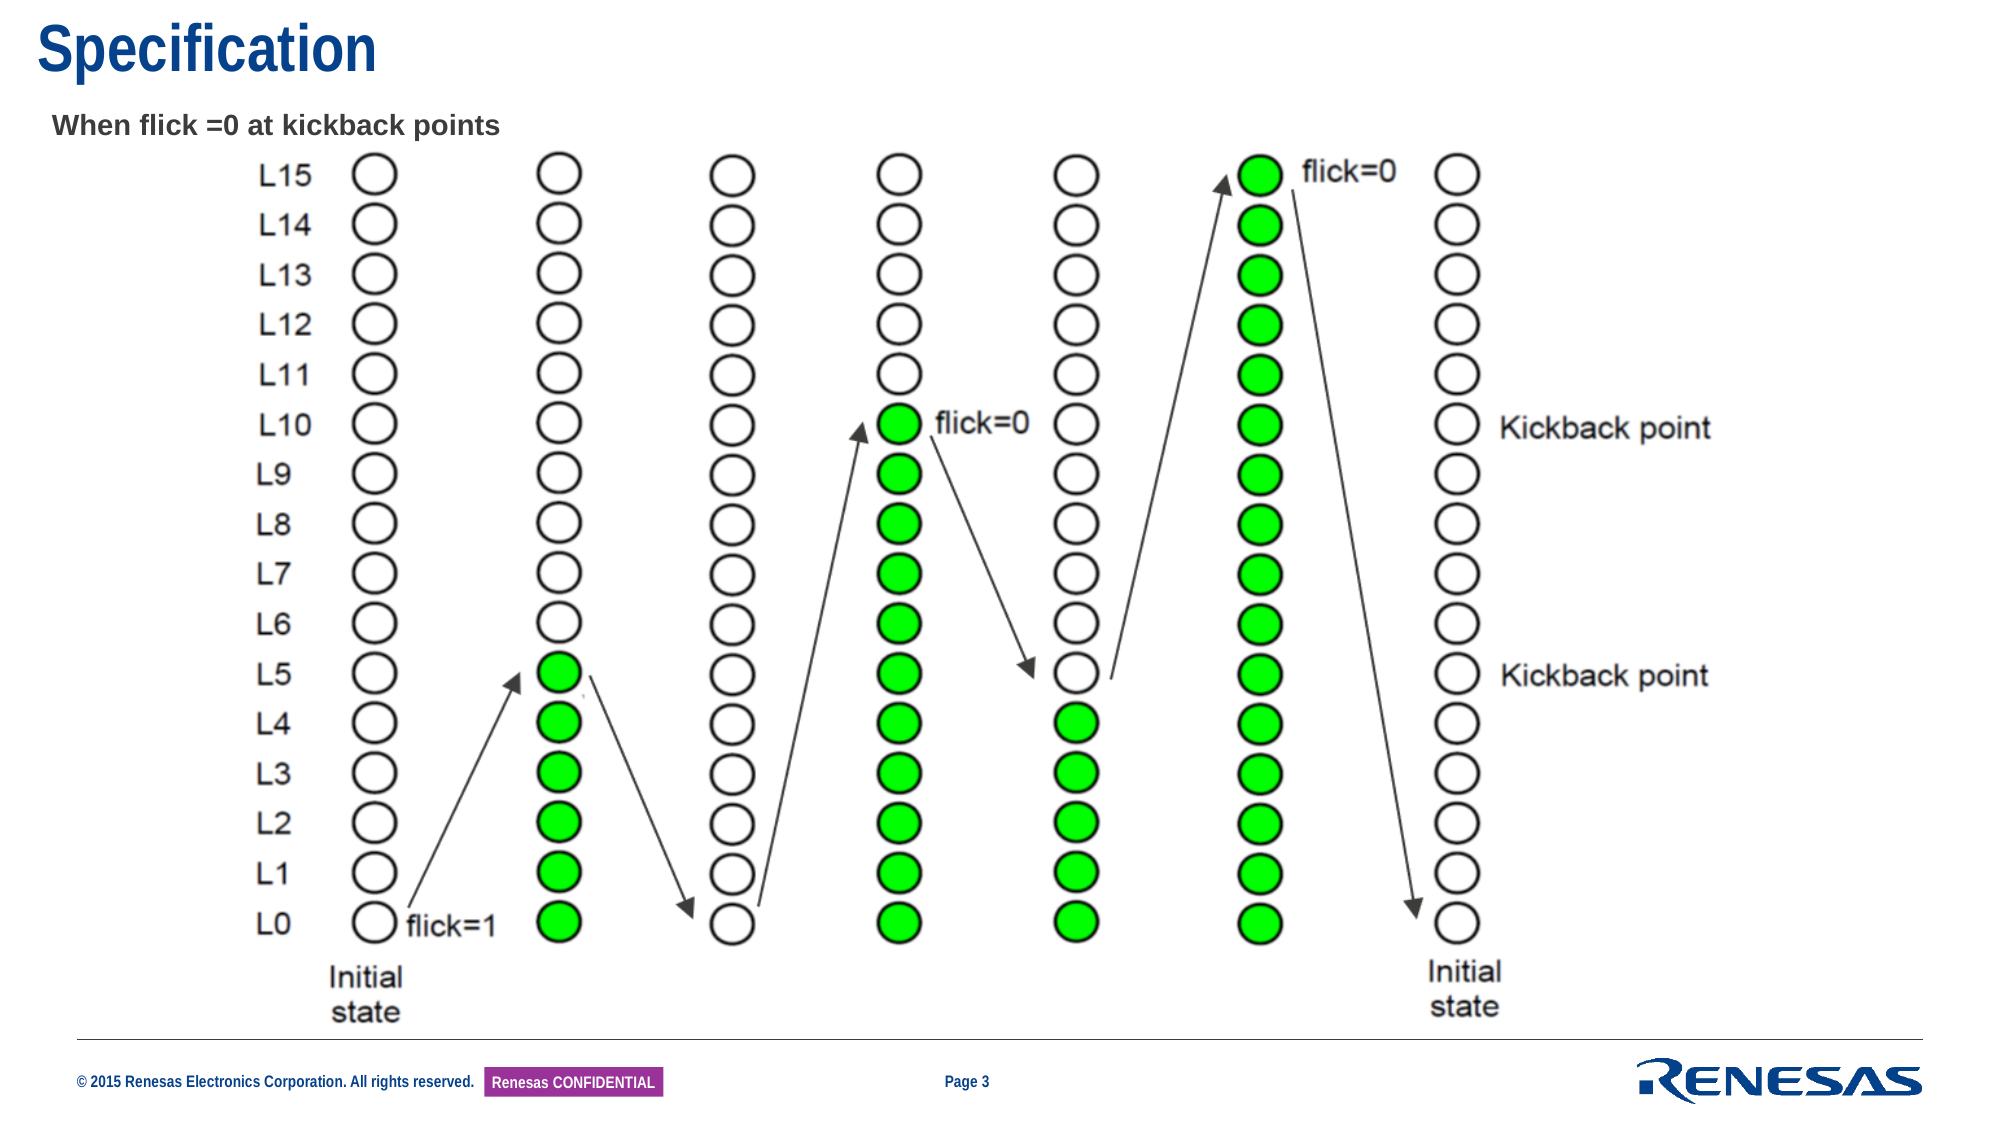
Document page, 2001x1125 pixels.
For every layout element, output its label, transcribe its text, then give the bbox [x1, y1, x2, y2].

picture [1637, 1058, 1922, 1104]
slide_number Page 3 [944, 1070, 1056, 1091]
list When flick =0 at kickback points [51, 98, 1897, 138]
title Specification [37, 13, 550, 86]
picture [249, 148, 1754, 1031]
